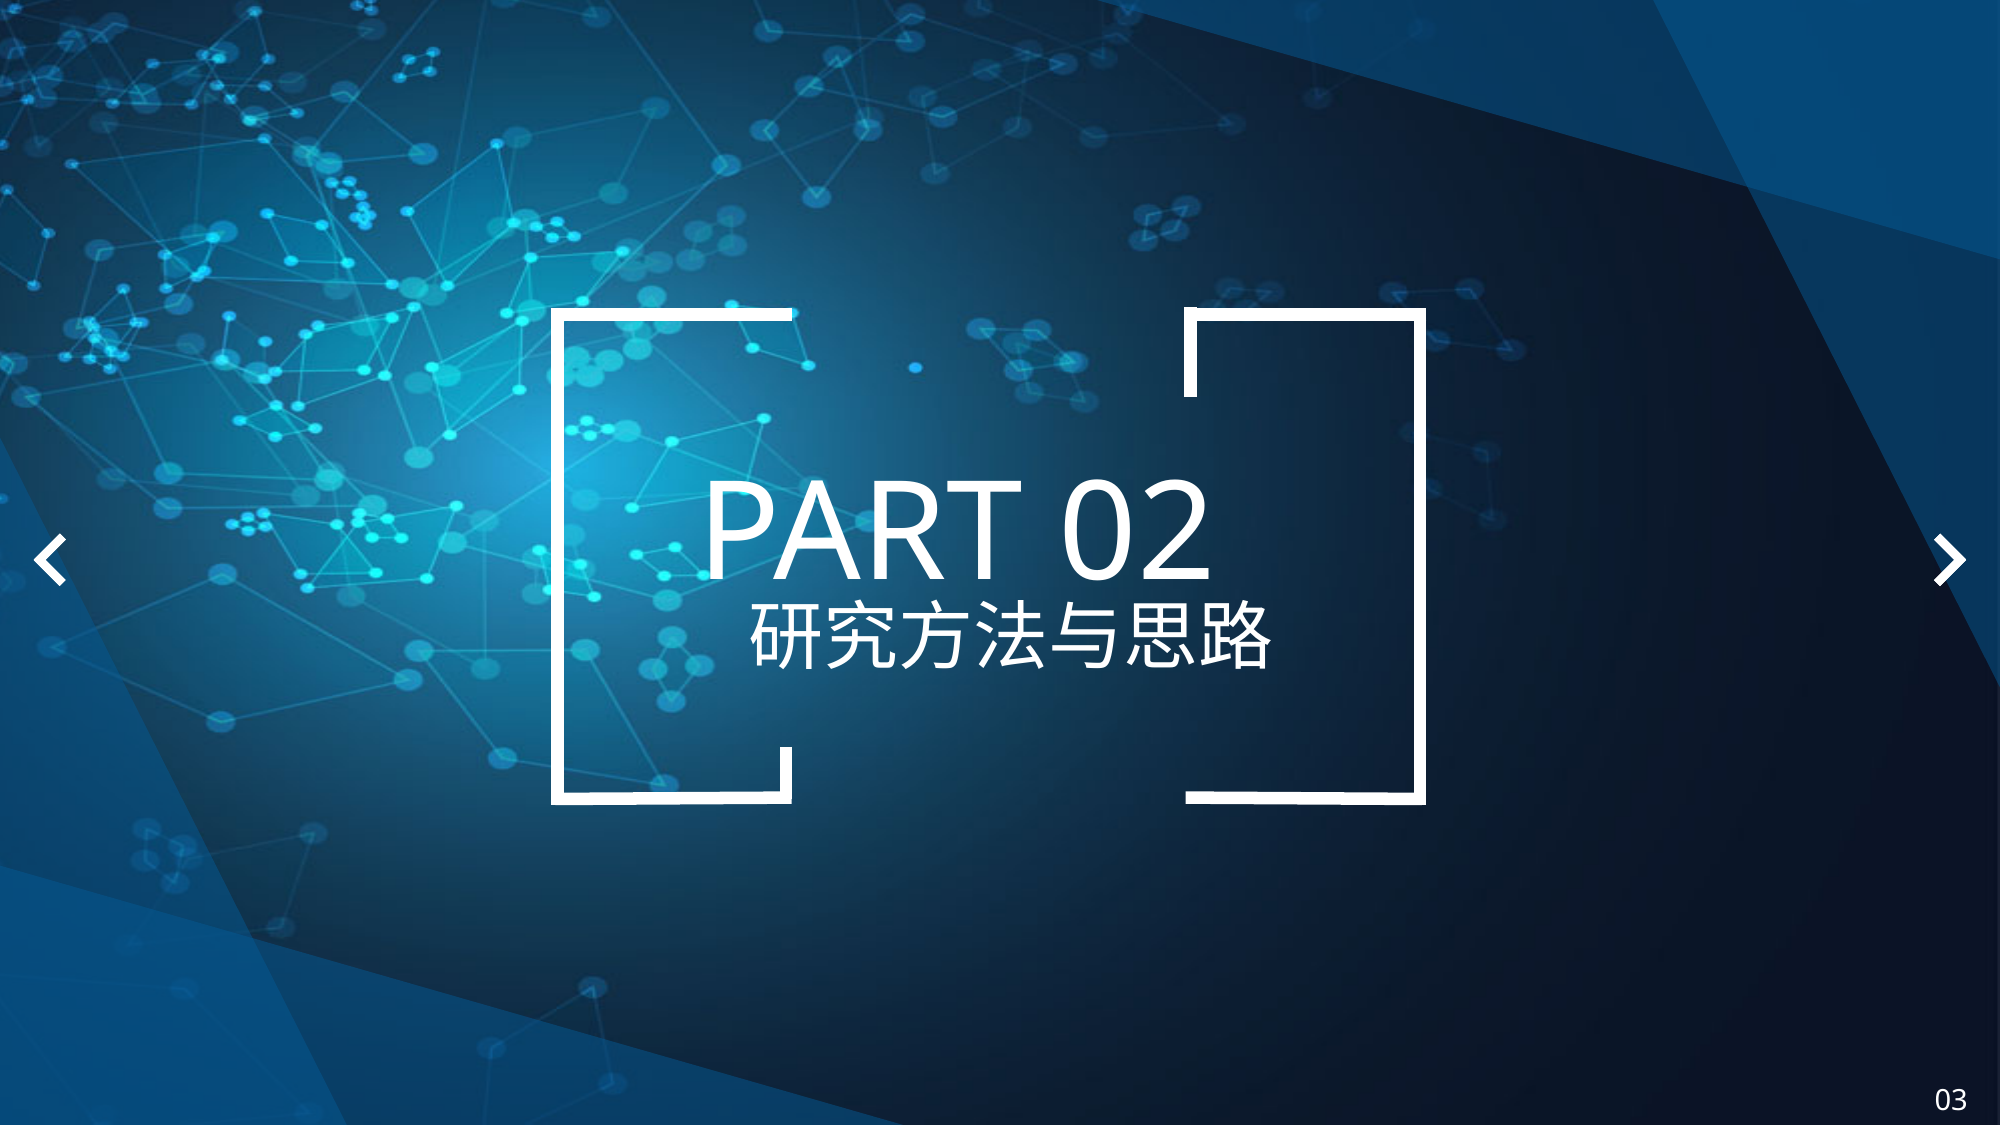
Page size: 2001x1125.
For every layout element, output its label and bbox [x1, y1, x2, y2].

text_box [551, 307, 1427, 805]
text_box [0, 0, 2000, 1125]
